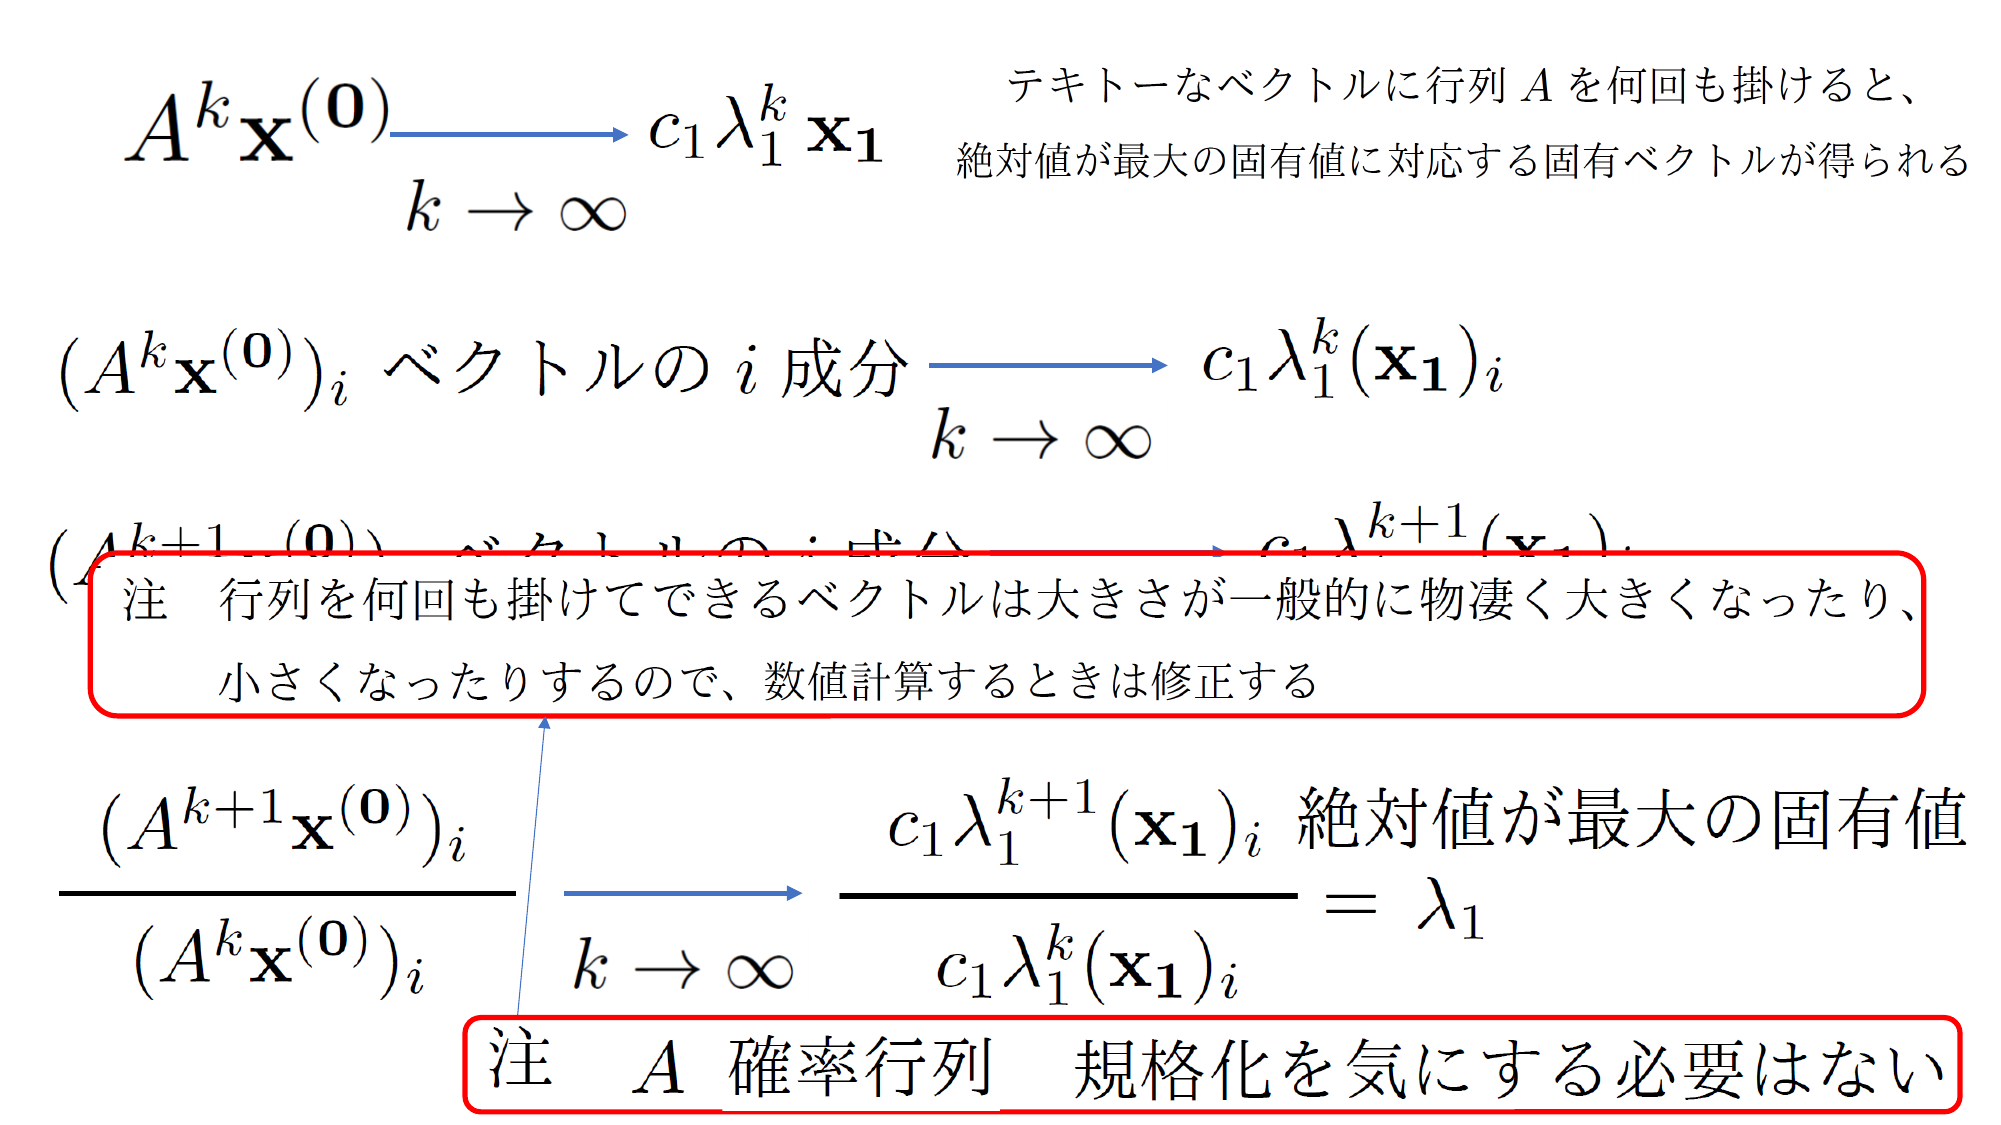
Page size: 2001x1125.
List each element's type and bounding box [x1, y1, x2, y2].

picture [480, 1017, 558, 1100]
picture [1317, 876, 1385, 928]
text_box [990, 551, 1253, 557]
picture [118, 67, 796, 245]
text_box [89, 573, 1925, 717]
picture [1293, 774, 1974, 868]
picture [802, 109, 883, 165]
picture [882, 769, 1282, 872]
picture [915, 919, 1245, 1011]
picture [1070, 1023, 1948, 1105]
picture [35, 300, 1168, 473]
picture [214, 652, 672, 713]
picture [29, 494, 1924, 708]
text_box [463, 1016, 1962, 1113]
picture [126, 907, 443, 1003]
picture [950, 137, 1974, 183]
picture [90, 777, 480, 877]
picture [1407, 871, 1487, 945]
picture [999, 50, 1924, 115]
picture [722, 1023, 1000, 1111]
text_box [516, 715, 546, 1017]
picture [627, 1032, 692, 1102]
picture [557, 927, 810, 1003]
text_box [1653, 551, 1913, 557]
picture [1181, 313, 1510, 404]
picture [839, 893, 1301, 899]
